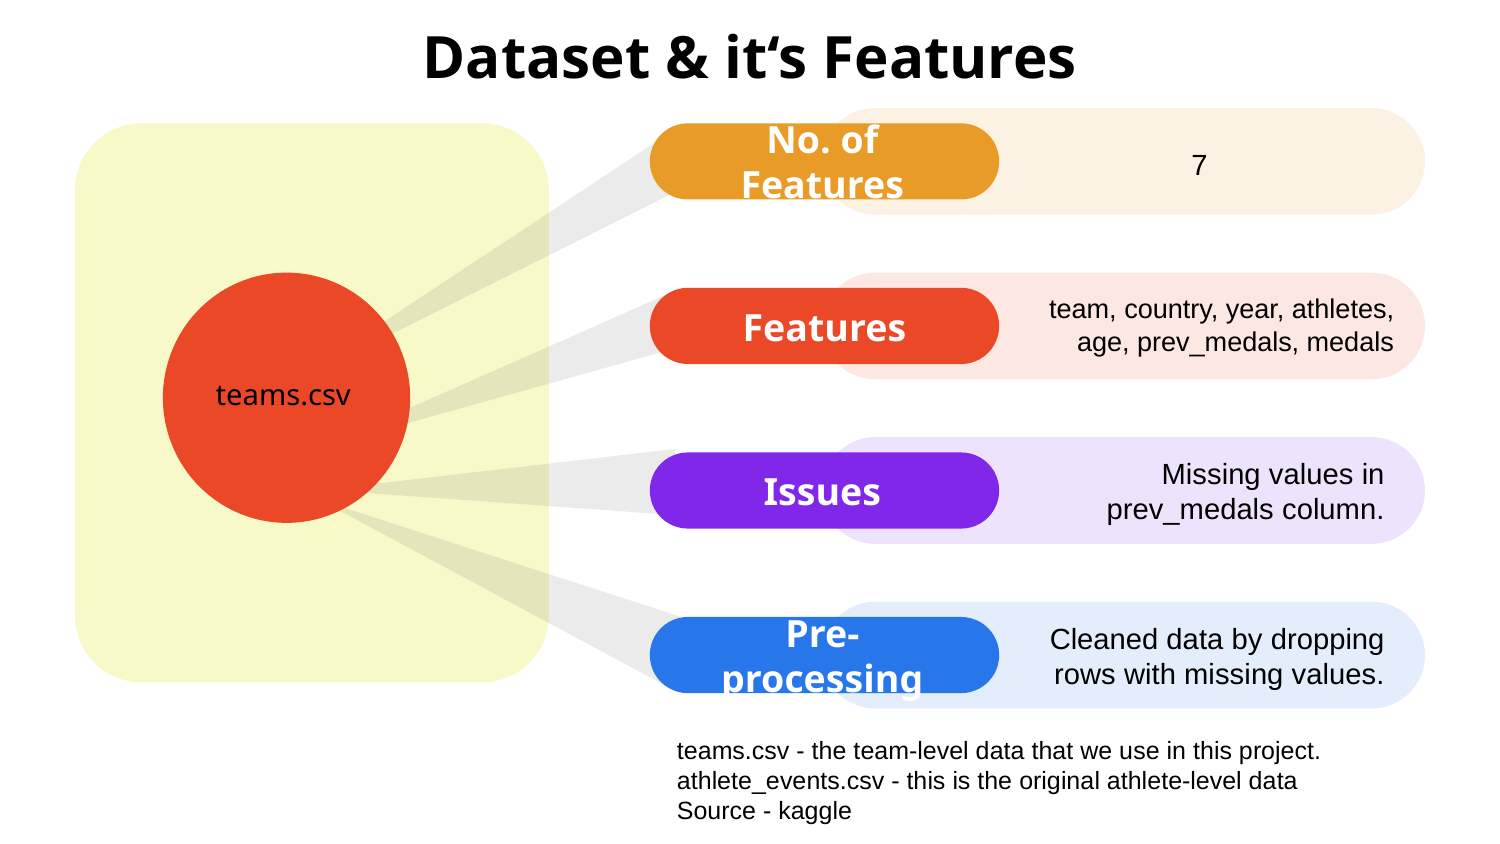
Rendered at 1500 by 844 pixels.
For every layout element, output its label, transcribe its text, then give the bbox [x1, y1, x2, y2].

text_box [74, 123, 549, 683]
text_box [340, 508, 645, 675]
text_box [412, 304, 644, 422]
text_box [675, 627, 1401, 683]
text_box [649, 601, 1426, 709]
text_box teams.csv - the team-level data that we use in this project. athlete_events.csv - this is the original athlete-level data Source - kaggle [662, 727, 1369, 832]
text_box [678, 296, 1409, 354]
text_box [649, 436, 1426, 545]
text_box [162, 272, 407, 523]
text_box teams.csv [200, 368, 412, 454]
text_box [649, 272, 1426, 380]
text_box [675, 463, 1401, 518]
text_box [367, 452, 644, 513]
text_box [385, 149, 644, 334]
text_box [649, 107, 1426, 215]
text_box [675, 133, 1224, 192]
title Dataset & it‘s Features [75, 24, 1425, 86]
